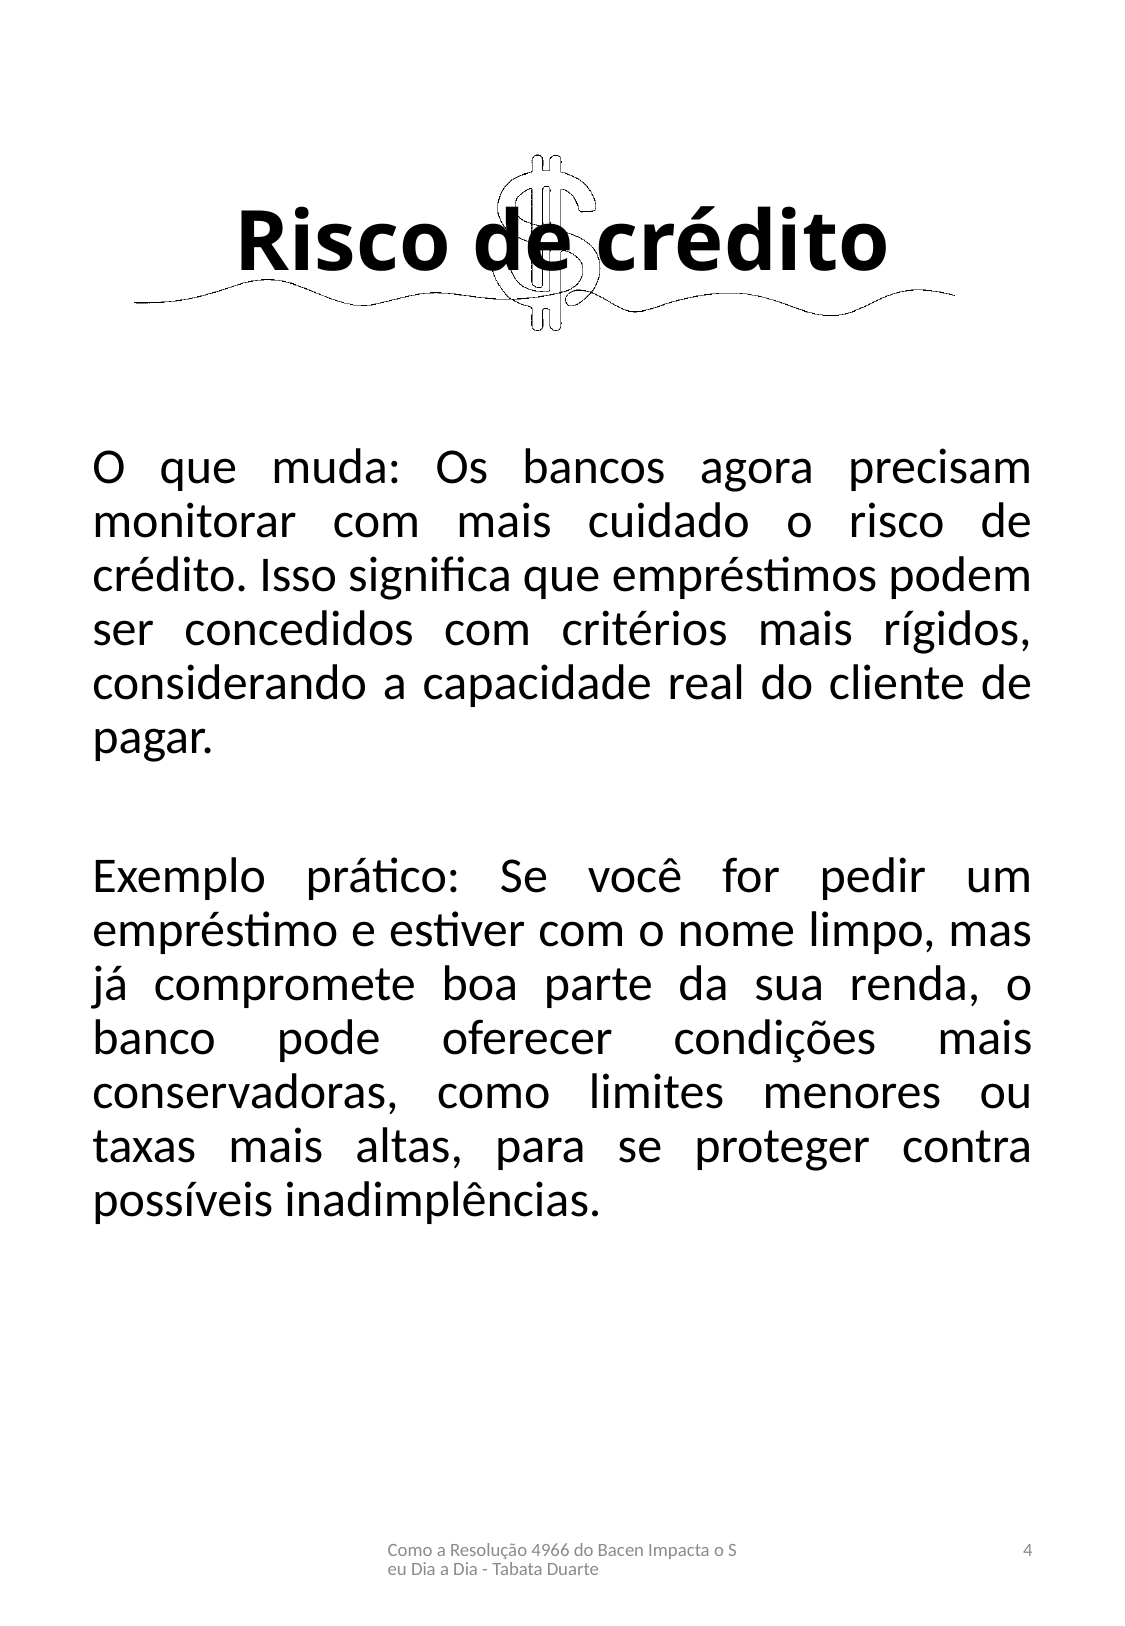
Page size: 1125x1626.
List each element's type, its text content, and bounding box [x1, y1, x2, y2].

picture [134, 92, 955, 393]
slide_number 4 [794, 1506, 1048, 1593]
title Risco de crédito [77, 86, 1048, 401]
list O que muda: Os bancos agora precisam monitorar com mais cuidado o risco de crédito. Isso significa que empréstimos podem ser concedidos com critérios mais rígidos, considerando a capacidade real do cliente de pagar. Exemplo prático: Se você for pedir um empréstimo e estiver com o nome limpo, mas já compromete boa parte da sua renda, o banco pode oferecer condições mais conservadoras, como limites menores ou taxas mais altas, para se proteger contra possíveis inadimplências. [77, 432, 1048, 1464]
footer Como a Resolução 4966 do Bacen Impacta o Seu Dia a Dia - Tabata Duarte [372, 1506, 753, 1593]
